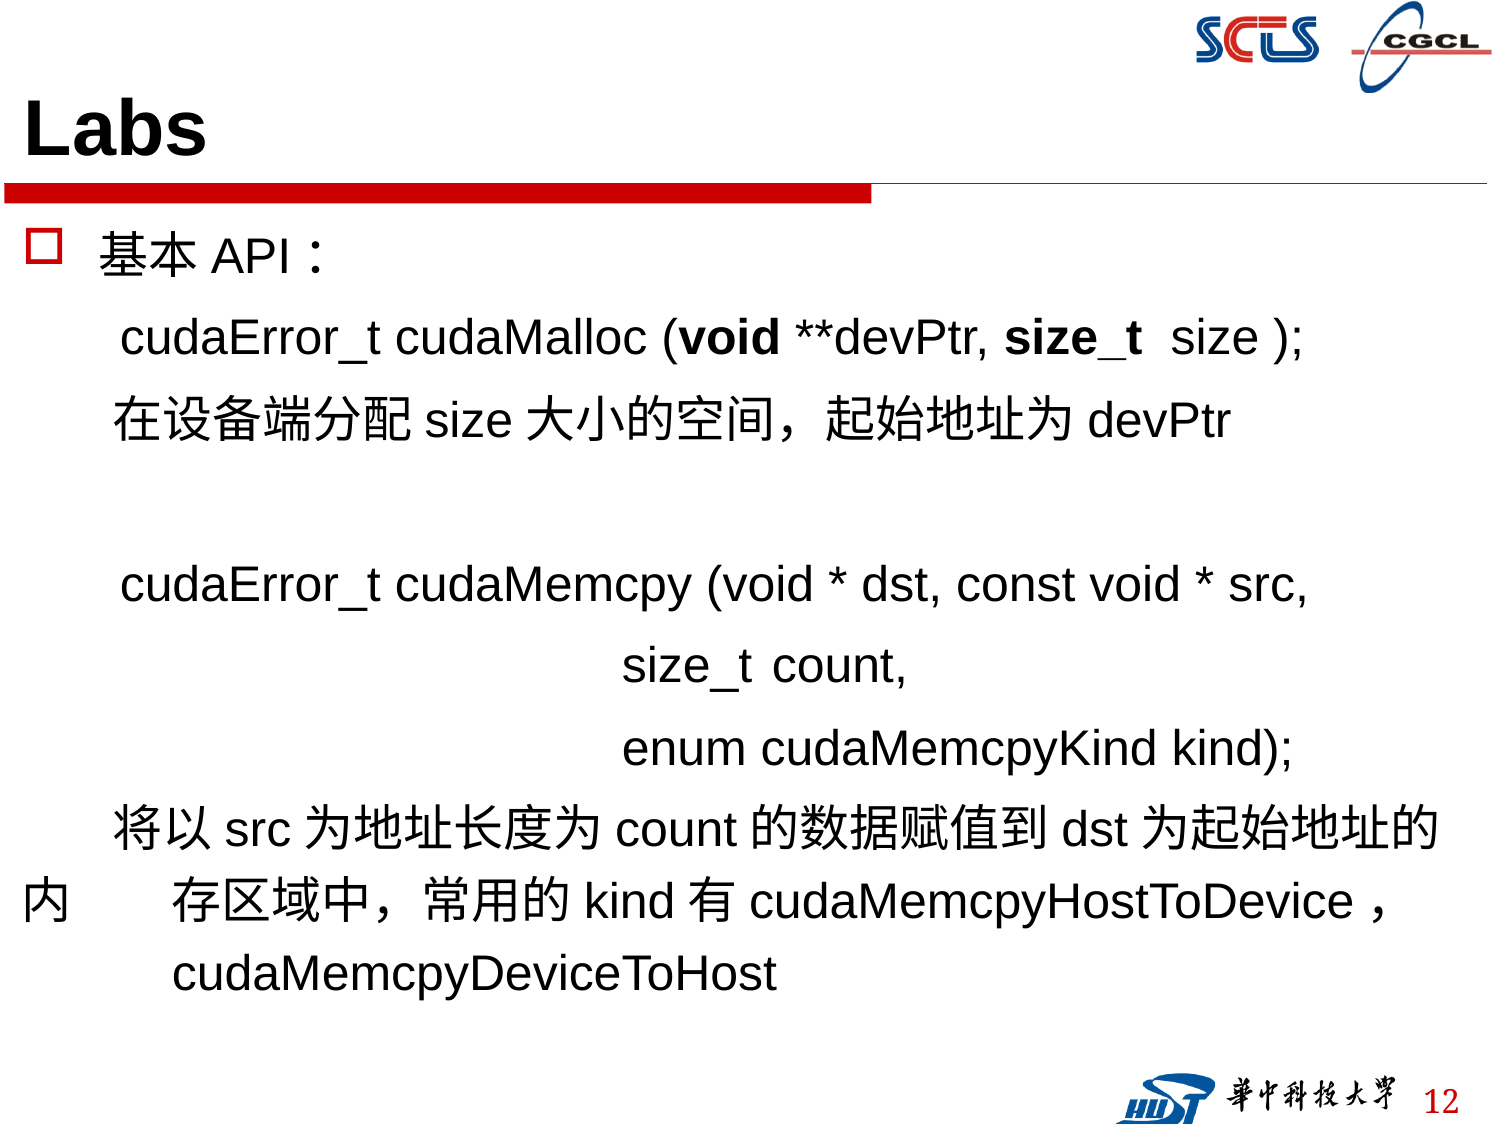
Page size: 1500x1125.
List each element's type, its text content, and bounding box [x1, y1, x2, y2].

list 基本API： cudaError_t cudaMalloc (void **devPtr, size_t size ); 在设备端分配size大小的空间，起始地址为devPtr cudaError_t cudaMemcpy (void * dst, const void * src, size_t count, enum cudaMemcpyKind kind); 将以src为地址长度为count的数据赋值到dst为起始地址的内 存区域中，常用的kind有cudaMemcpyHostToDevice， cudaMemcpyDeviceToHost [6, 203, 1484, 1064]
picture [1182, 0, 1330, 50]
picture [1114, 1071, 1216, 1125]
picture [1340, 0, 1500, 93]
title Labs [8, 50, 1478, 180]
picture [1226, 1075, 1402, 1112]
